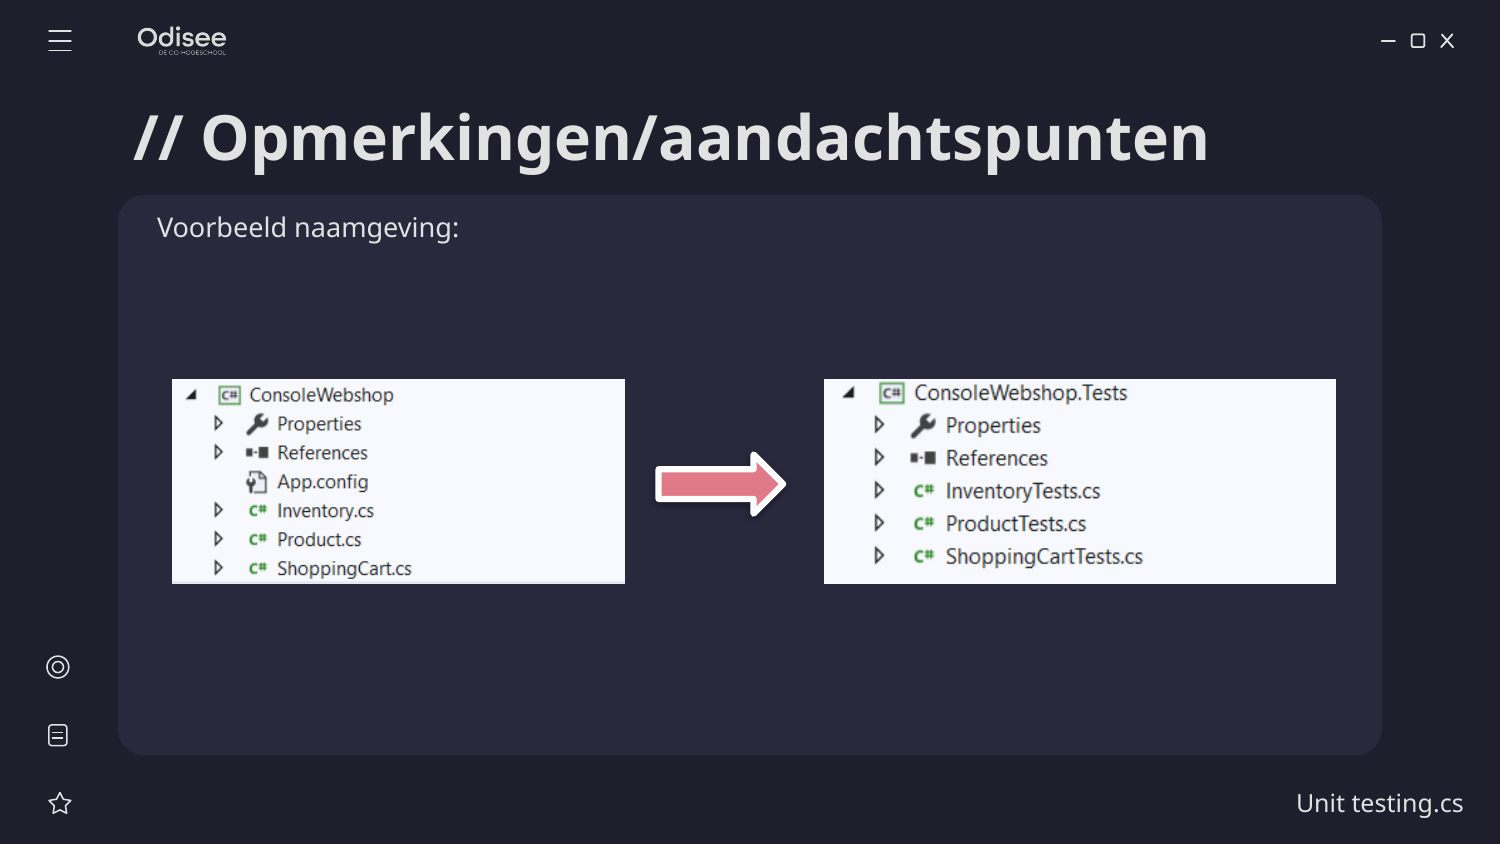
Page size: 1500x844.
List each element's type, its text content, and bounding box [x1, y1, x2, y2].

list Voorbeeld naamgeving: [118, 195, 1382, 750]
picture [823, 379, 1336, 584]
text_box [655, 451, 787, 517]
title // Opmerkingen/aandachtspunten [118, 88, 1382, 183]
picture [172, 379, 625, 584]
picture [118, 7, 246, 74]
footer Unit testing.cs [1129, 780, 1480, 826]
